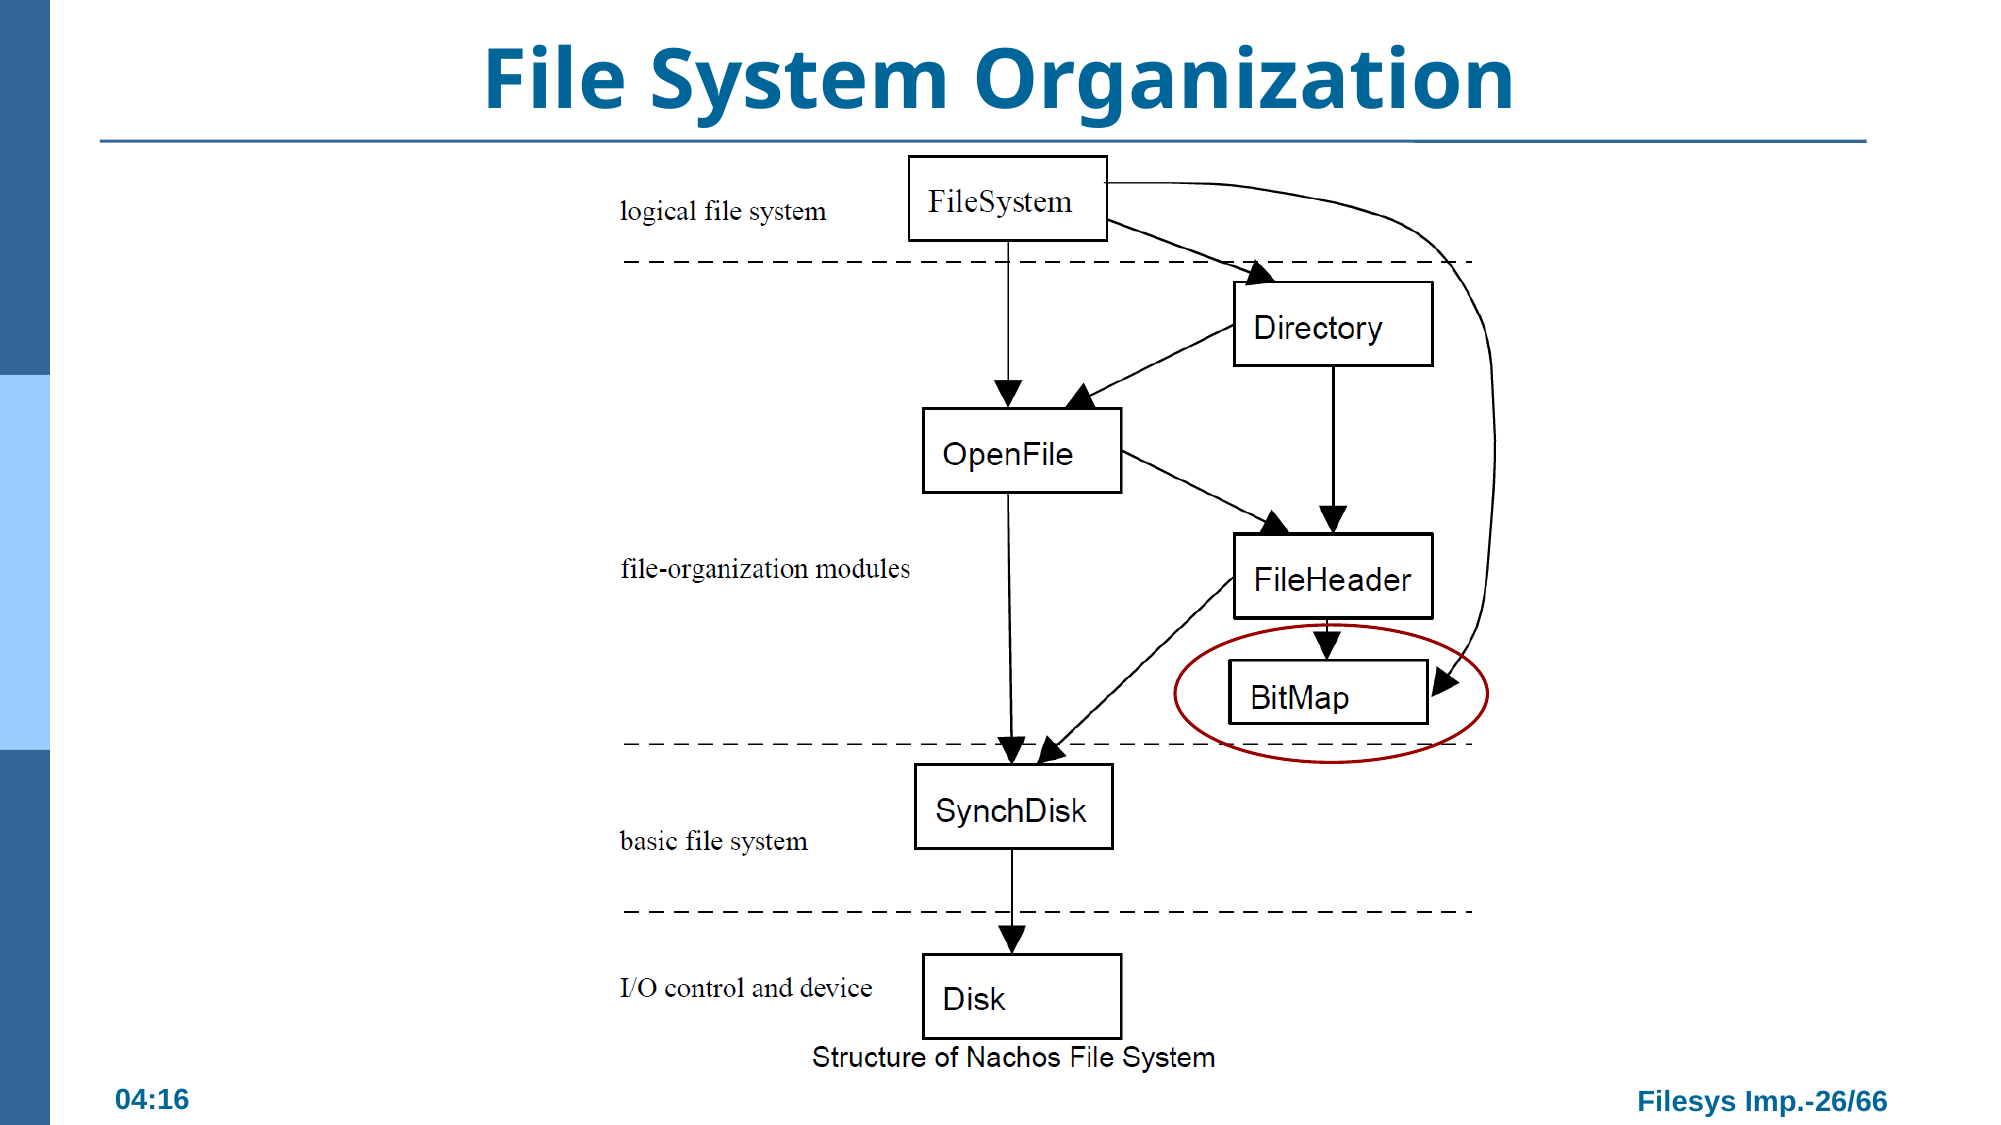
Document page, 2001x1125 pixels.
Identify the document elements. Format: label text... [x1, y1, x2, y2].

title File System Organization [99, 38, 1900, 133]
picture [612, 149, 1502, 1074]
